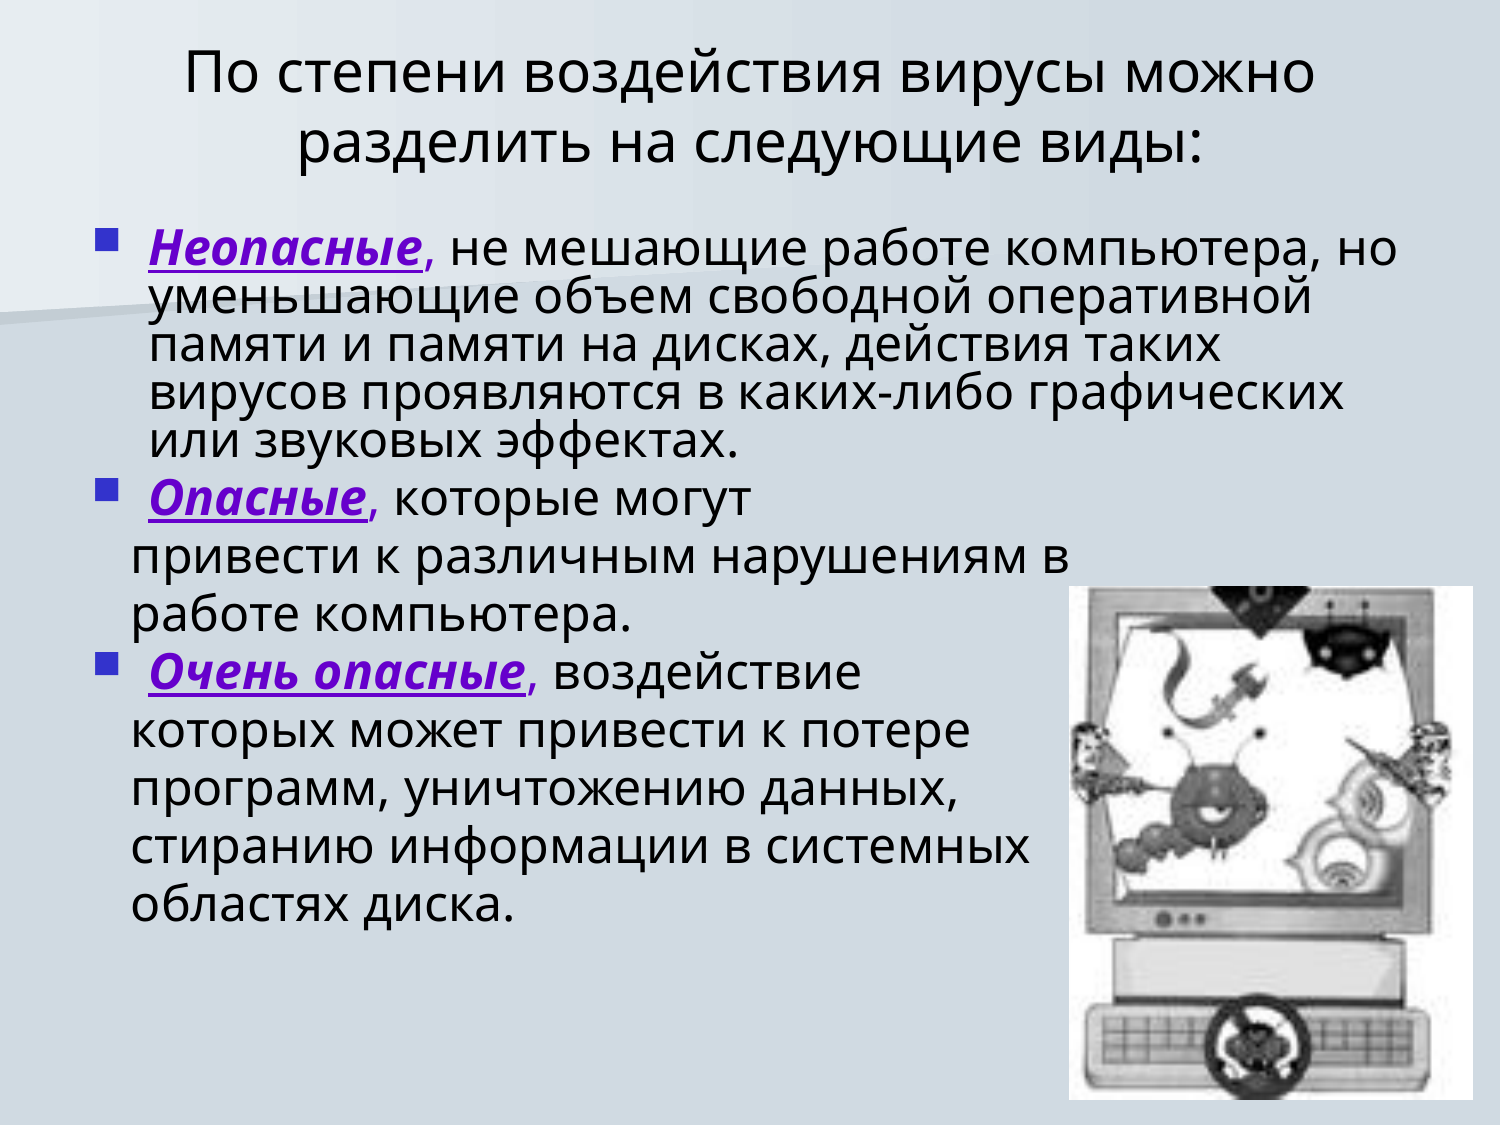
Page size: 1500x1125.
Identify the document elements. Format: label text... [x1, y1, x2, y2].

title По степени воздействия вирусы можно разделить на следующие виды: [29, 44, 1471, 233]
list Неопасные, не мешающие работе компьютера, но уменьшающие объем свободной оперативной памяти и памяти на дисках, действия таких вирусов проявляются в каких-либо графических или звуковых эффектах. Опасные, которые могут привести к различным нарушениям в работе компьютера. Очень опасные, воздействие которых может привести к потере программ, уничтожению данных, стиранию информации в системных областях диска. [76, 219, 1428, 1005]
picture [1068, 585, 1474, 1100]
